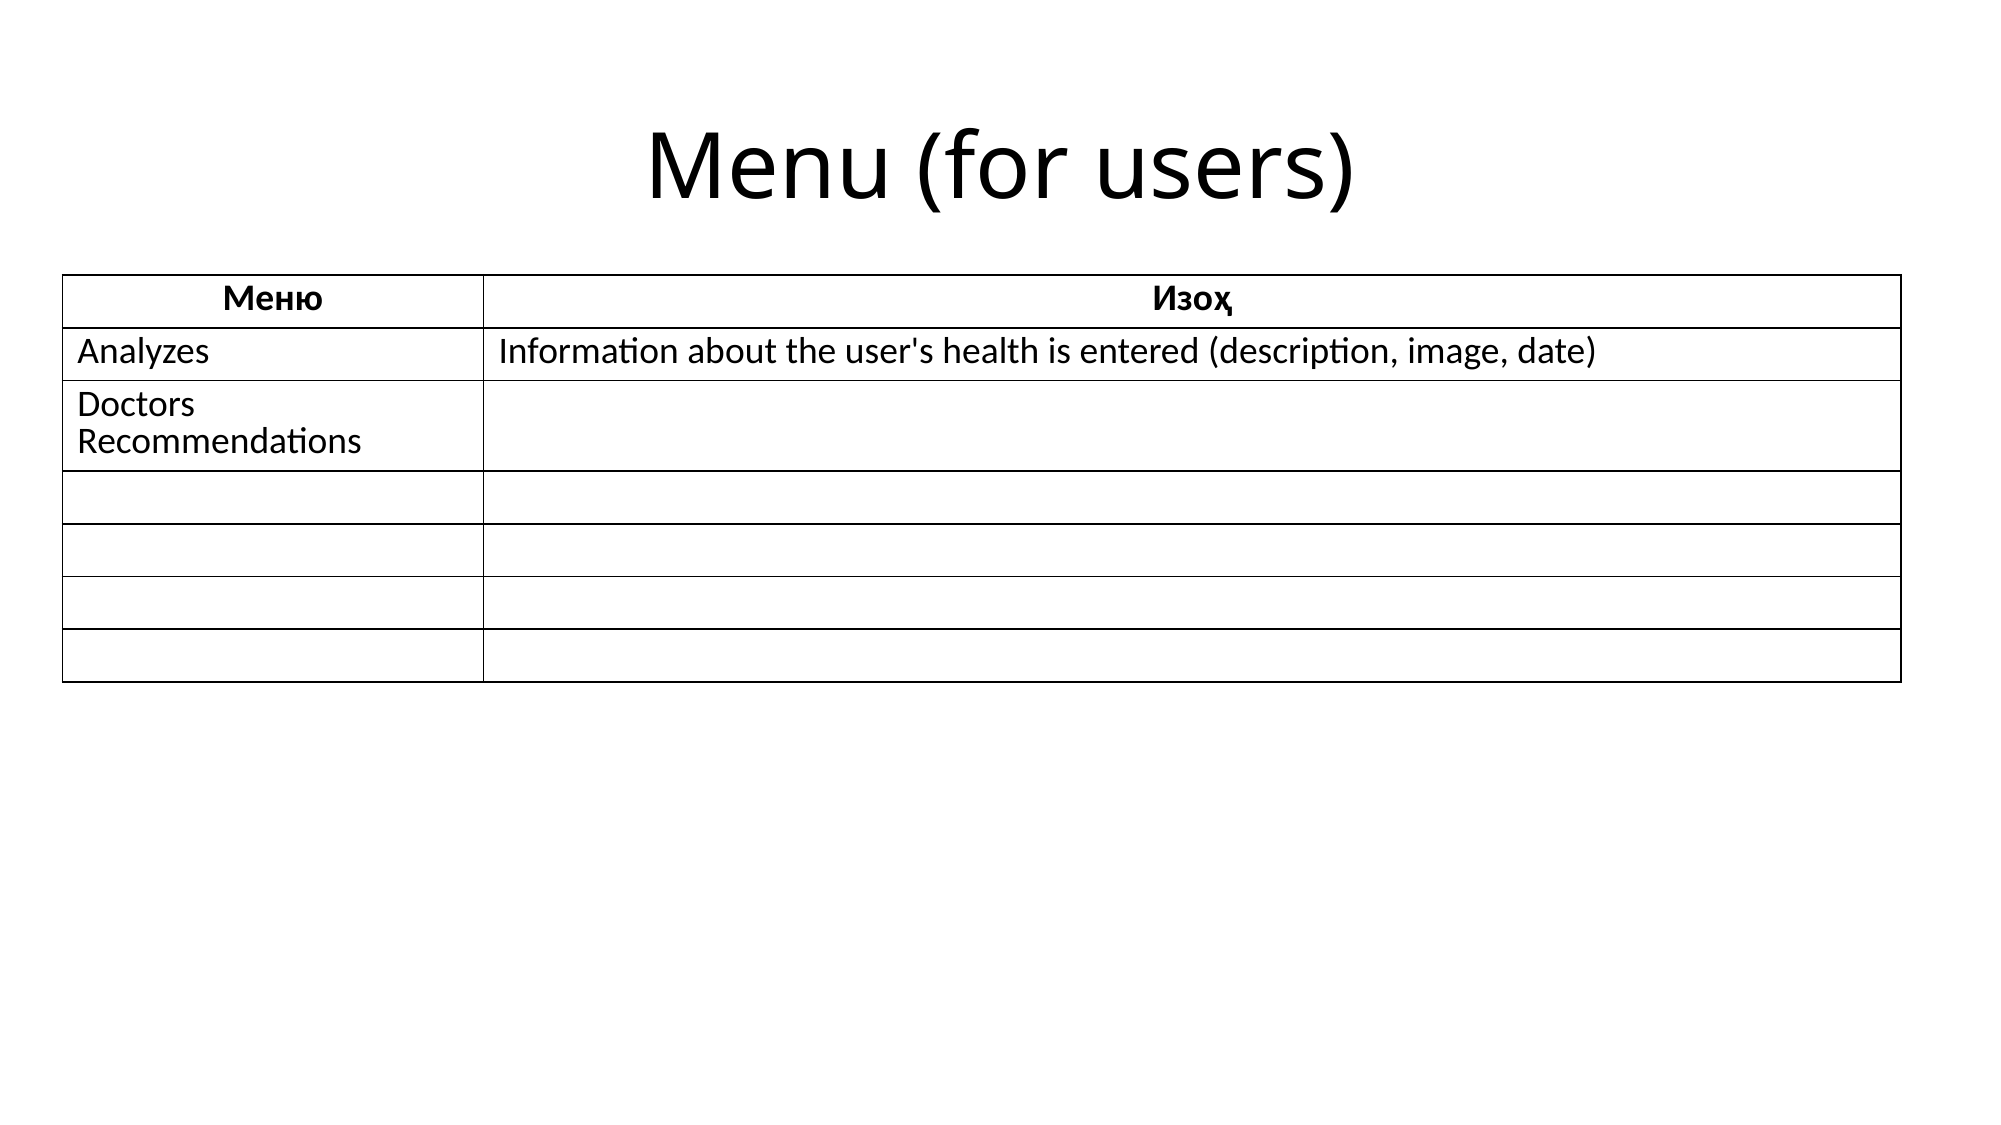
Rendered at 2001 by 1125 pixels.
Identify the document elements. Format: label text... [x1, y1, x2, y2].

table_cell [63, 630, 483, 681]
table_cell Doctors Recommendations [63, 381, 483, 470]
table_cell [484, 472, 1900, 523]
table_cell Information about the user's health is entered (description, image, date) [484, 329, 1900, 380]
table_cell [484, 381, 1900, 470]
title Menu (for users) [137, 59, 1863, 274]
table_cell [484, 577, 1900, 628]
table_header Изоҳ [484, 276, 1900, 327]
table_cell [484, 630, 1900, 681]
table_cell [484, 525, 1900, 576]
table_header Меню [63, 276, 483, 327]
table_cell Analyzes [63, 329, 483, 380]
table_cell [63, 525, 483, 576]
table_cell [63, 472, 483, 523]
table_cell [63, 577, 483, 628]
